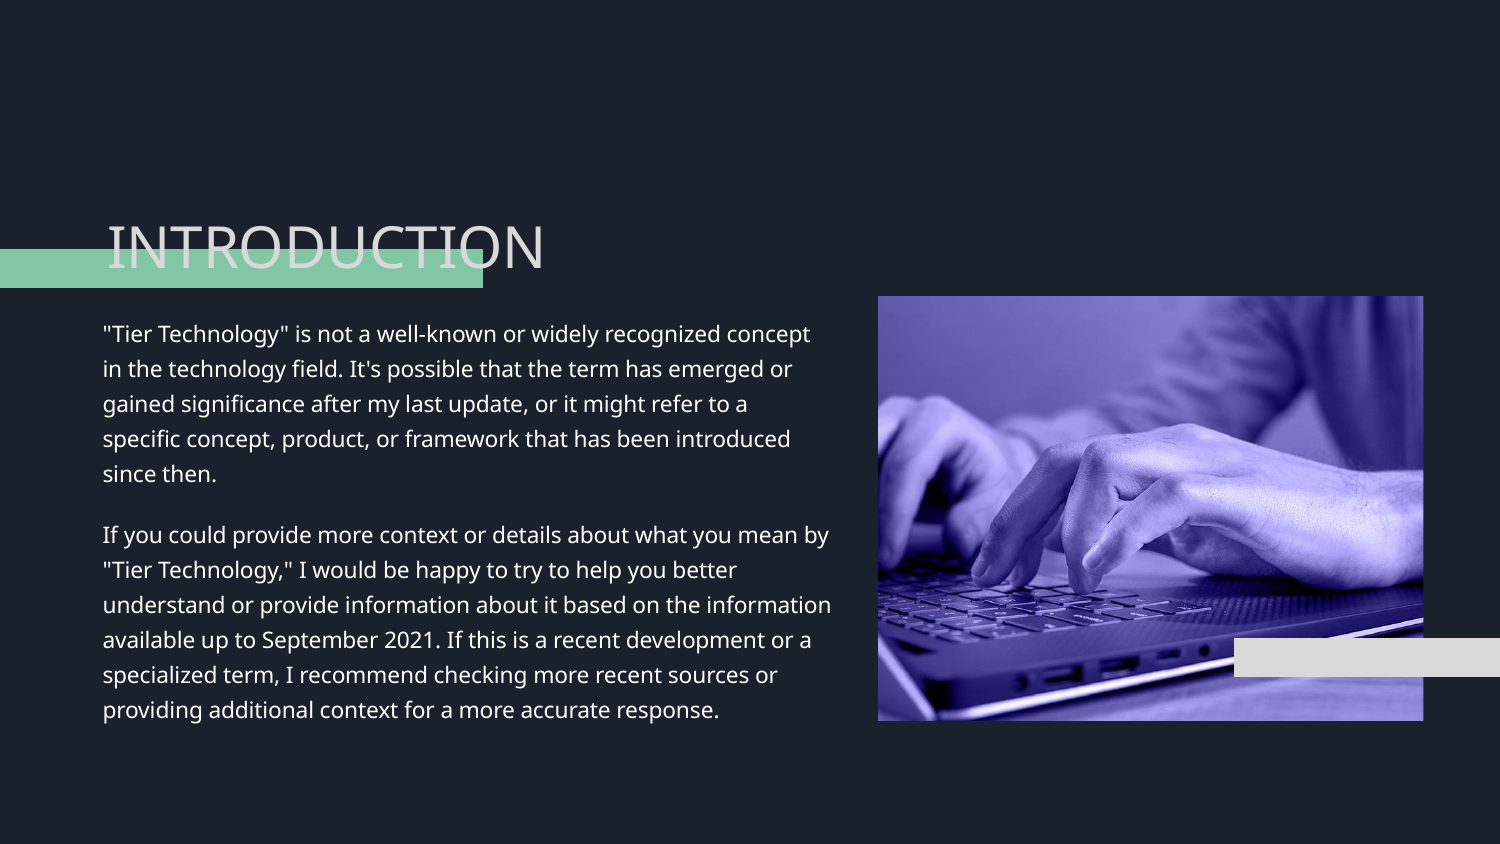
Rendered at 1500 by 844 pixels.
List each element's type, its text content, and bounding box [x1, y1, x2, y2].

text_box [1427, 637, 1500, 678]
title INTRODUCTION [92, 191, 677, 302]
picture [877, 296, 1424, 721]
list "Tier Technology" is not a well-known or widely recognized concept in the technology field. It's possible that the term has emerged or gained significance after my last update, or it might refer to a specific concept, product, or framework that has been introduced since then. If you could provide more context or details about what you mean by "Tier Technology," I would be happy to try to help you better understand or provide information about it based on the information available up to September 2021. If this is a recent development or a specialized term, I recommend checking more recent sources or providing additional context for a more accurate response. [87, 298, 846, 782]
